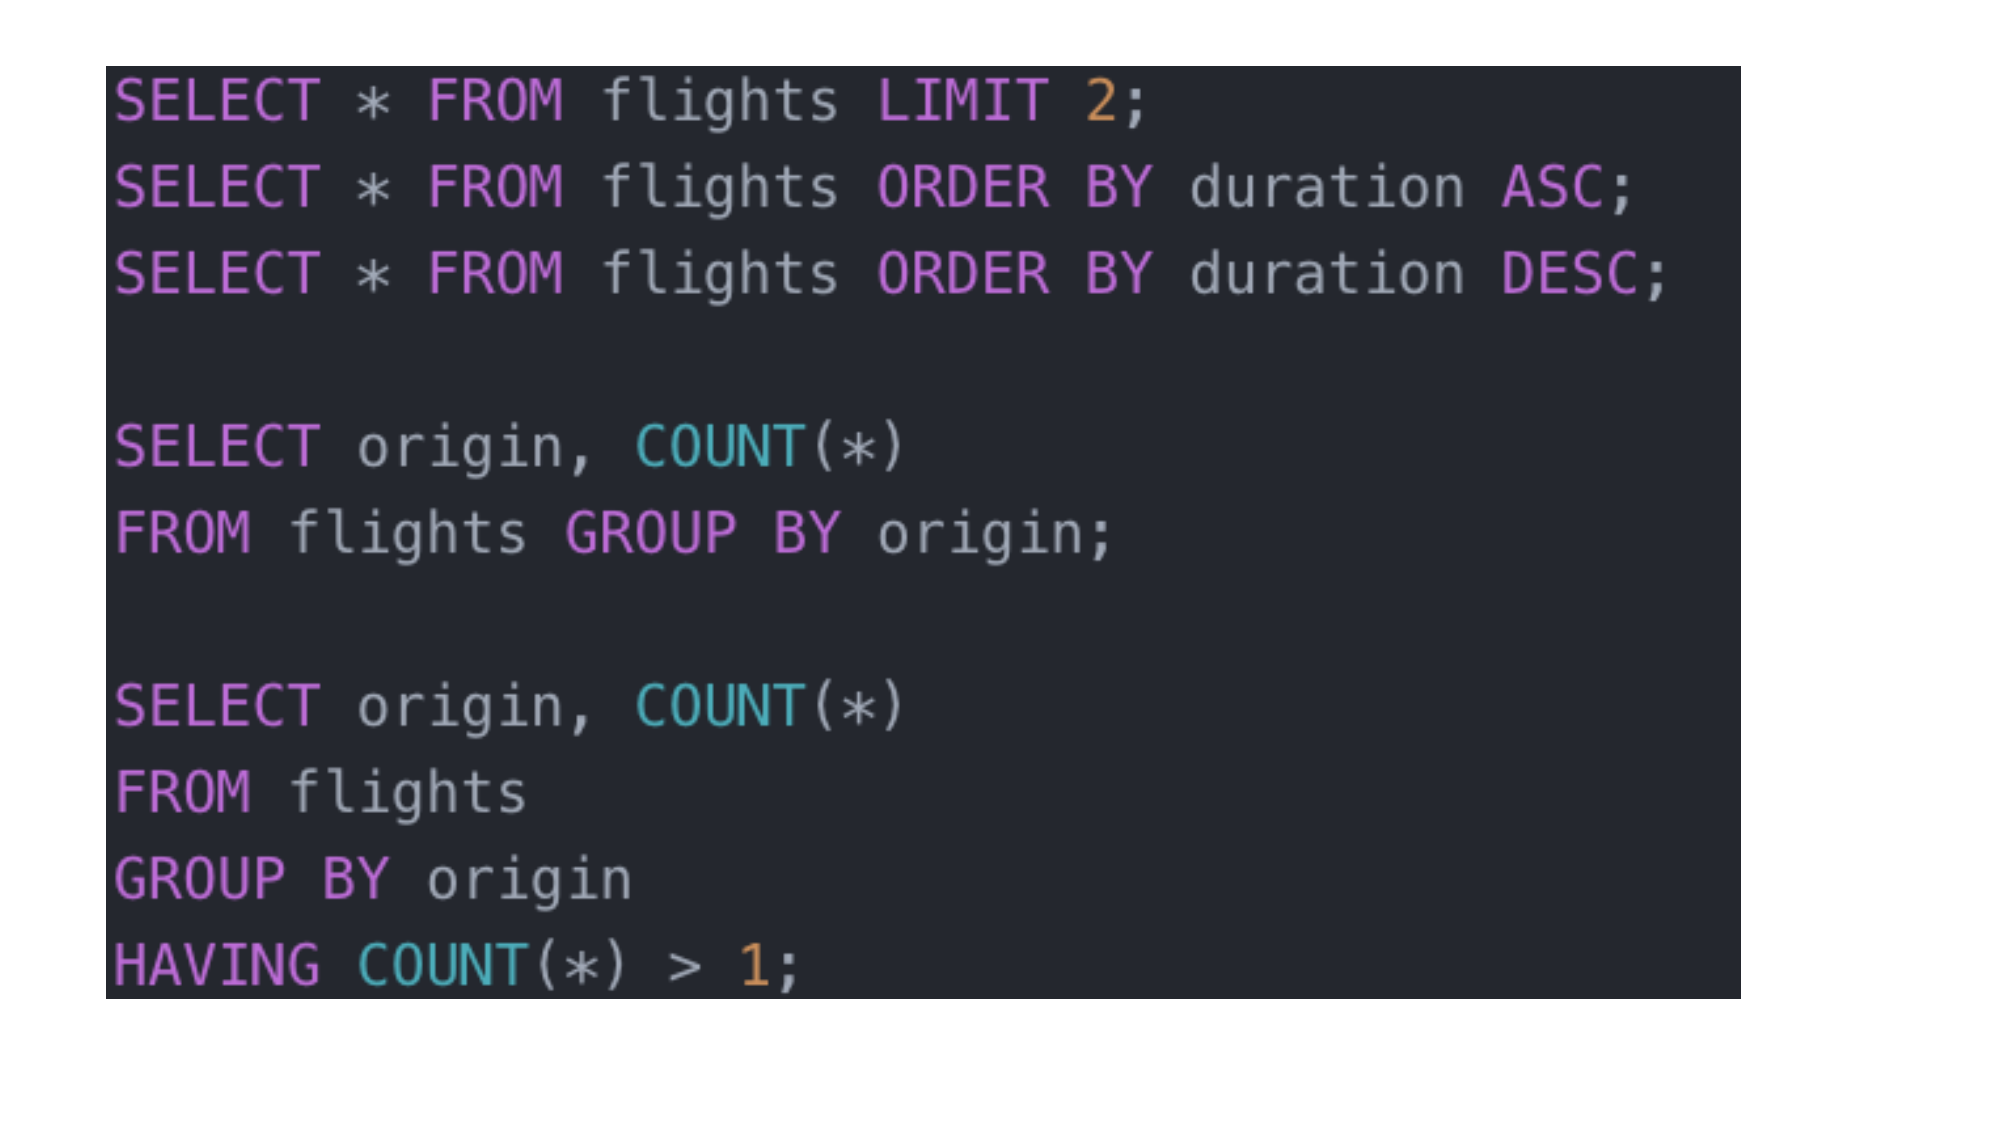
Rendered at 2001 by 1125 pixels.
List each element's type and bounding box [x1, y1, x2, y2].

picture [106, 66, 1741, 999]
